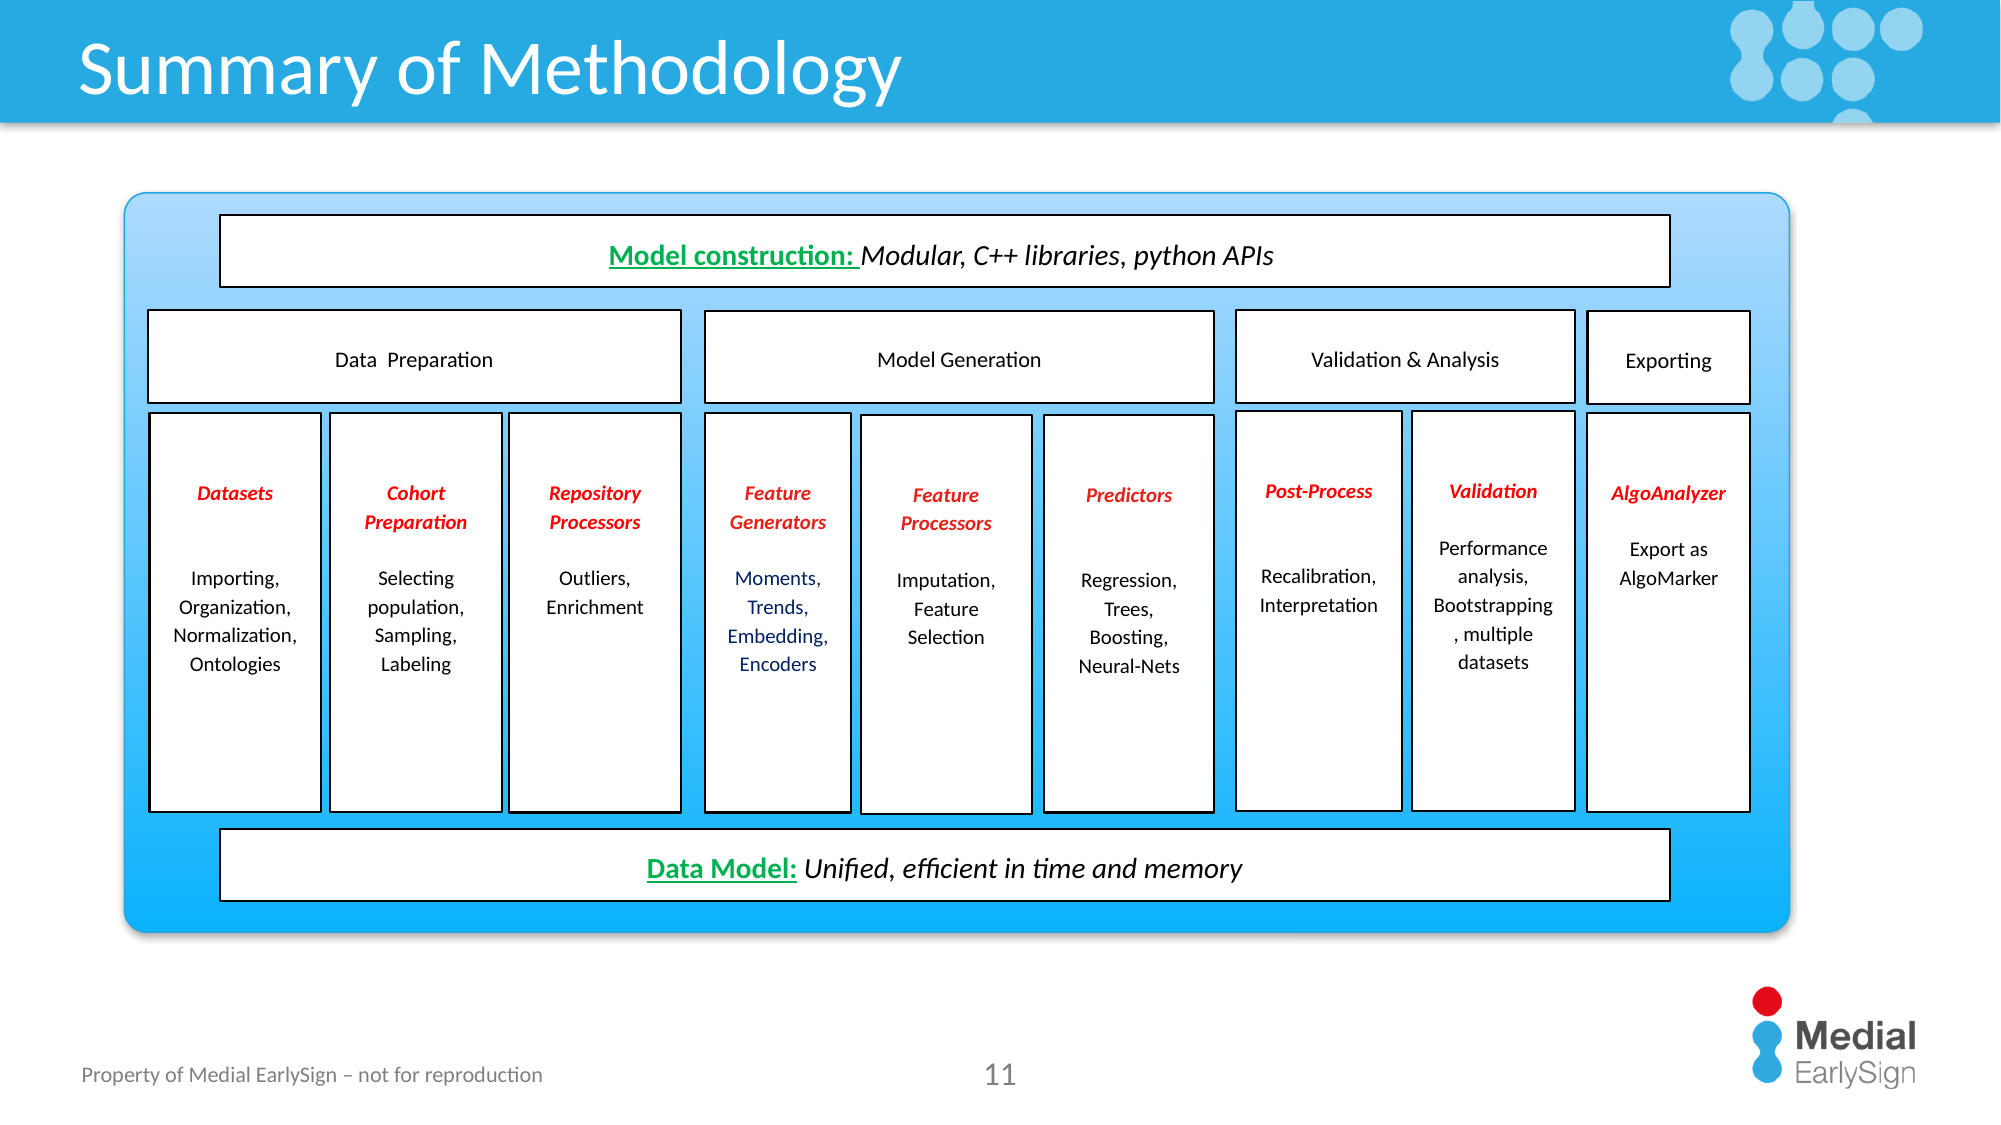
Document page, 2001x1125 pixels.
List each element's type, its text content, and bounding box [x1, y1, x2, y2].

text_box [124, 192, 1790, 933]
title Summary of Methodology [63, 8, 1729, 119]
picture [1730, 1, 1923, 123]
picture [1752, 986, 1915, 1089]
